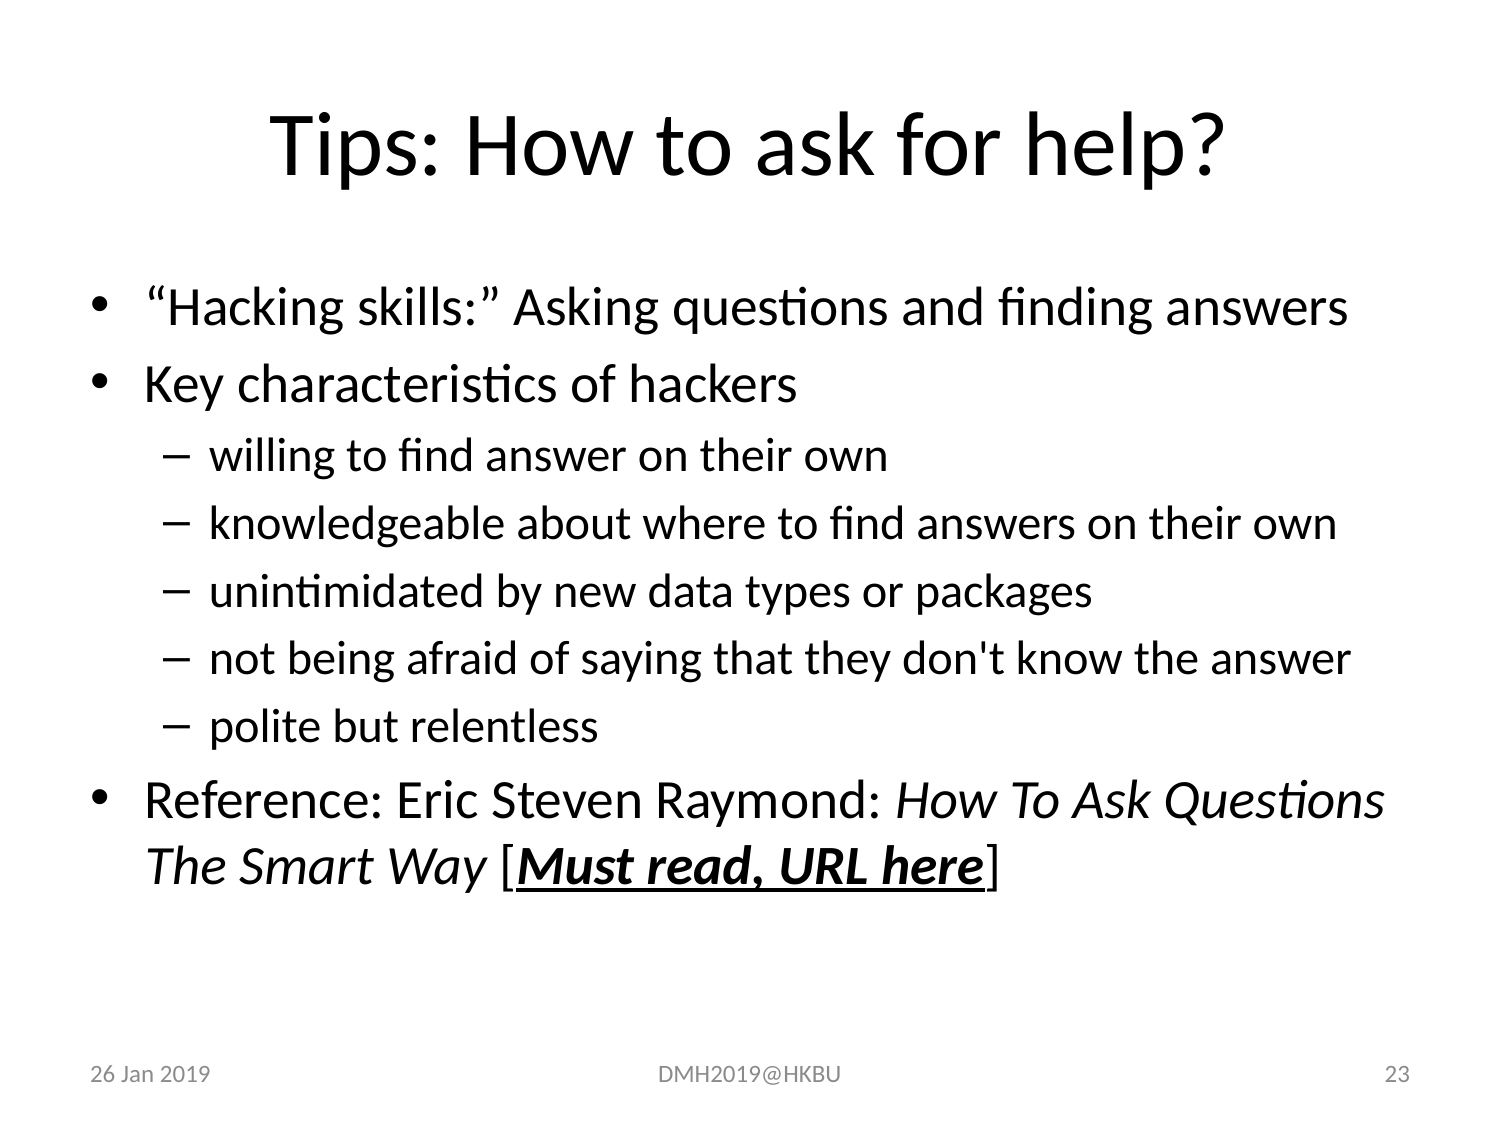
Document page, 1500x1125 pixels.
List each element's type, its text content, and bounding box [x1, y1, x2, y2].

slide_number 23 [1074, 1042, 1425, 1103]
title Tips: How to ask for help? [75, 45, 1425, 233]
footer DMH2019@HKBU [512, 1042, 988, 1103]
list “Hacking skills:” Asking questions and finding answers Key characteristics of hackers willing to find answer on their own knowledgeable about where to find answers on their own unintimidated by new data types or packages not being afraid of saying that they don't know the answer polite but relentless Reference: Eric Steven Raymond: How To Ask Questions The Smart Way [Must read, URL here] [75, 262, 1425, 1005]
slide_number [75, 1042, 425, 1103]
